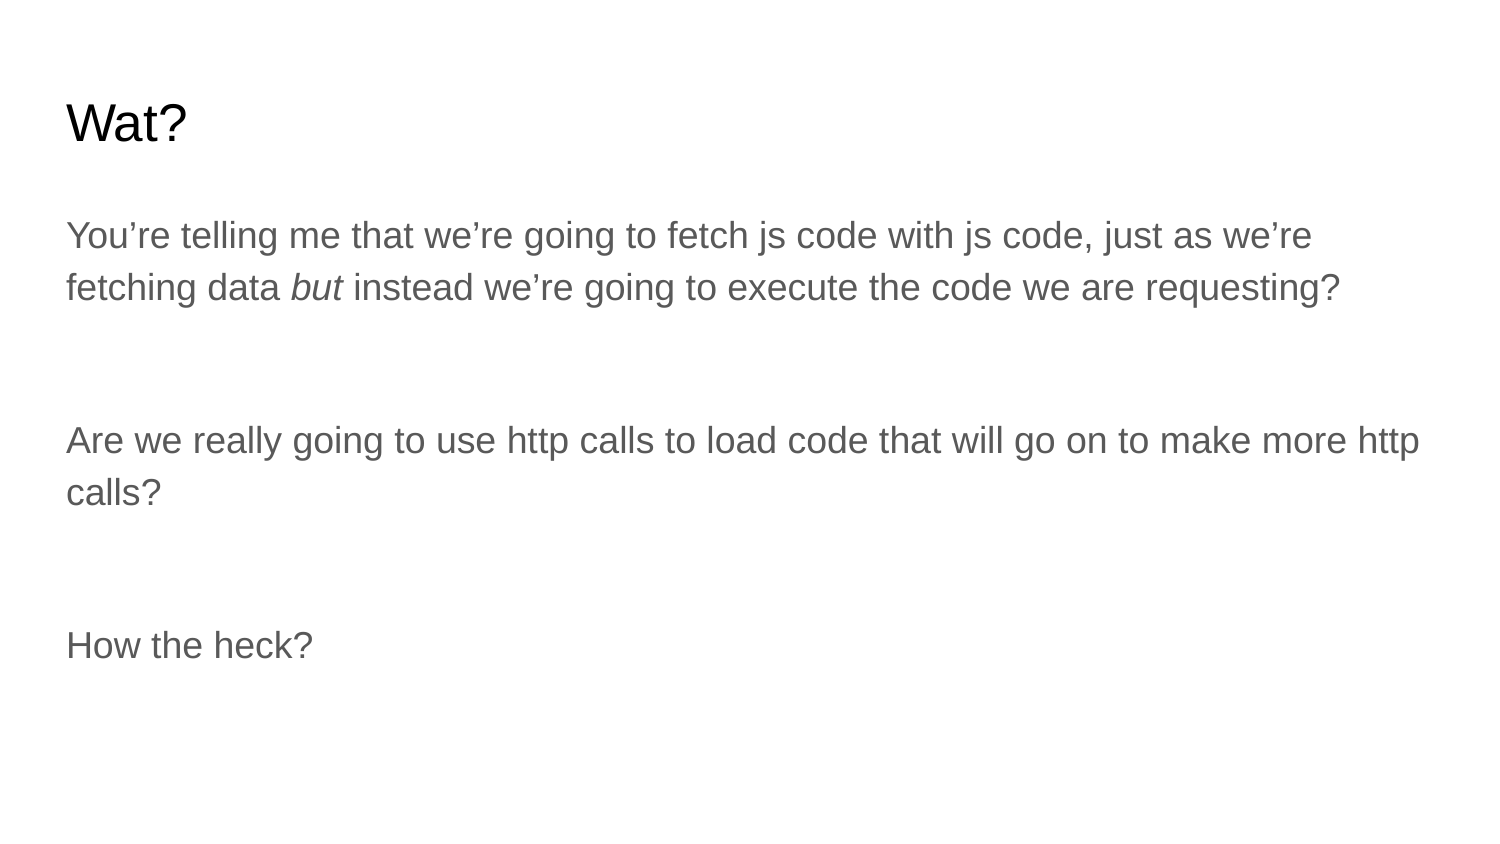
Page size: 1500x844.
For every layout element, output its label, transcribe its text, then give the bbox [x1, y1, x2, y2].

title Wat? [51, 72, 1449, 167]
list You’re telling me that we’re going to fetch js code with js code, just as we’re fetching data but instead we’re going to execute the code we are requesting? Are we really going to use http calls to load code that will go on to make more http calls? How the heck? [51, 189, 1449, 750]
